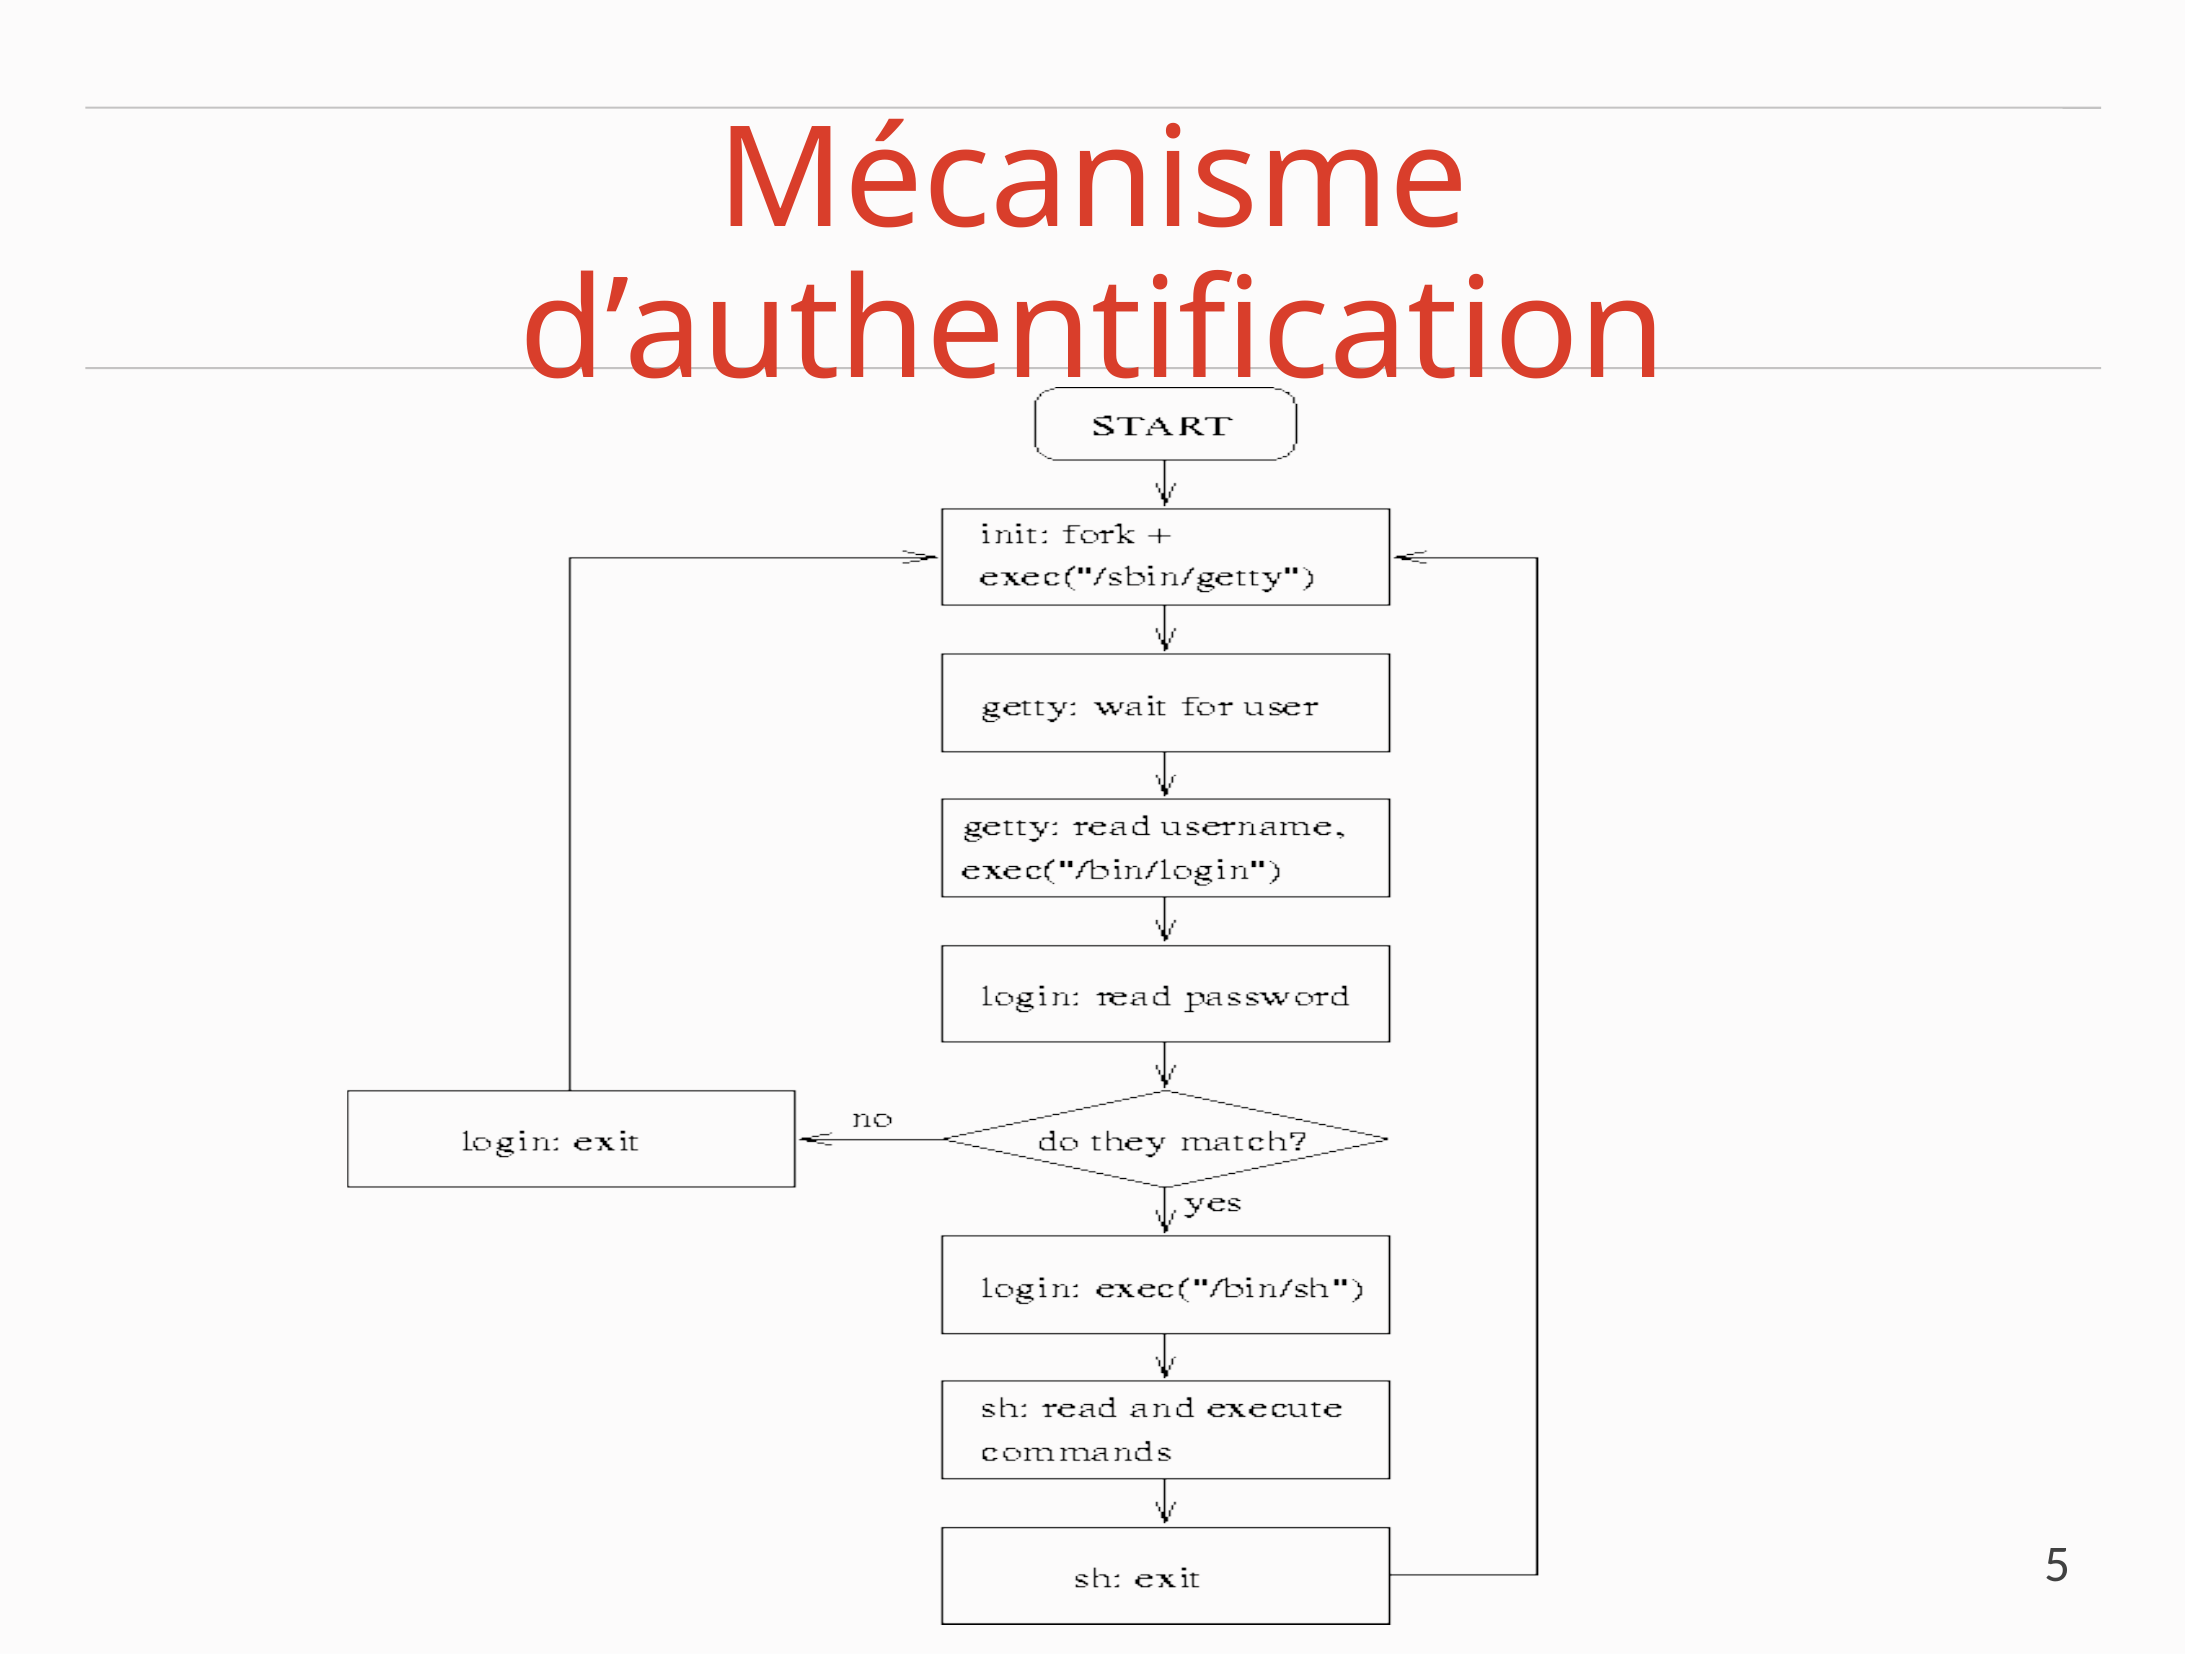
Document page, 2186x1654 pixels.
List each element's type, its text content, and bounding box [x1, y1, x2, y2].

text_box [347, 387, 1539, 1625]
text_box 5 [2018, 1526, 2088, 1592]
title Mécanisme d’authentification [165, 95, 2020, 418]
